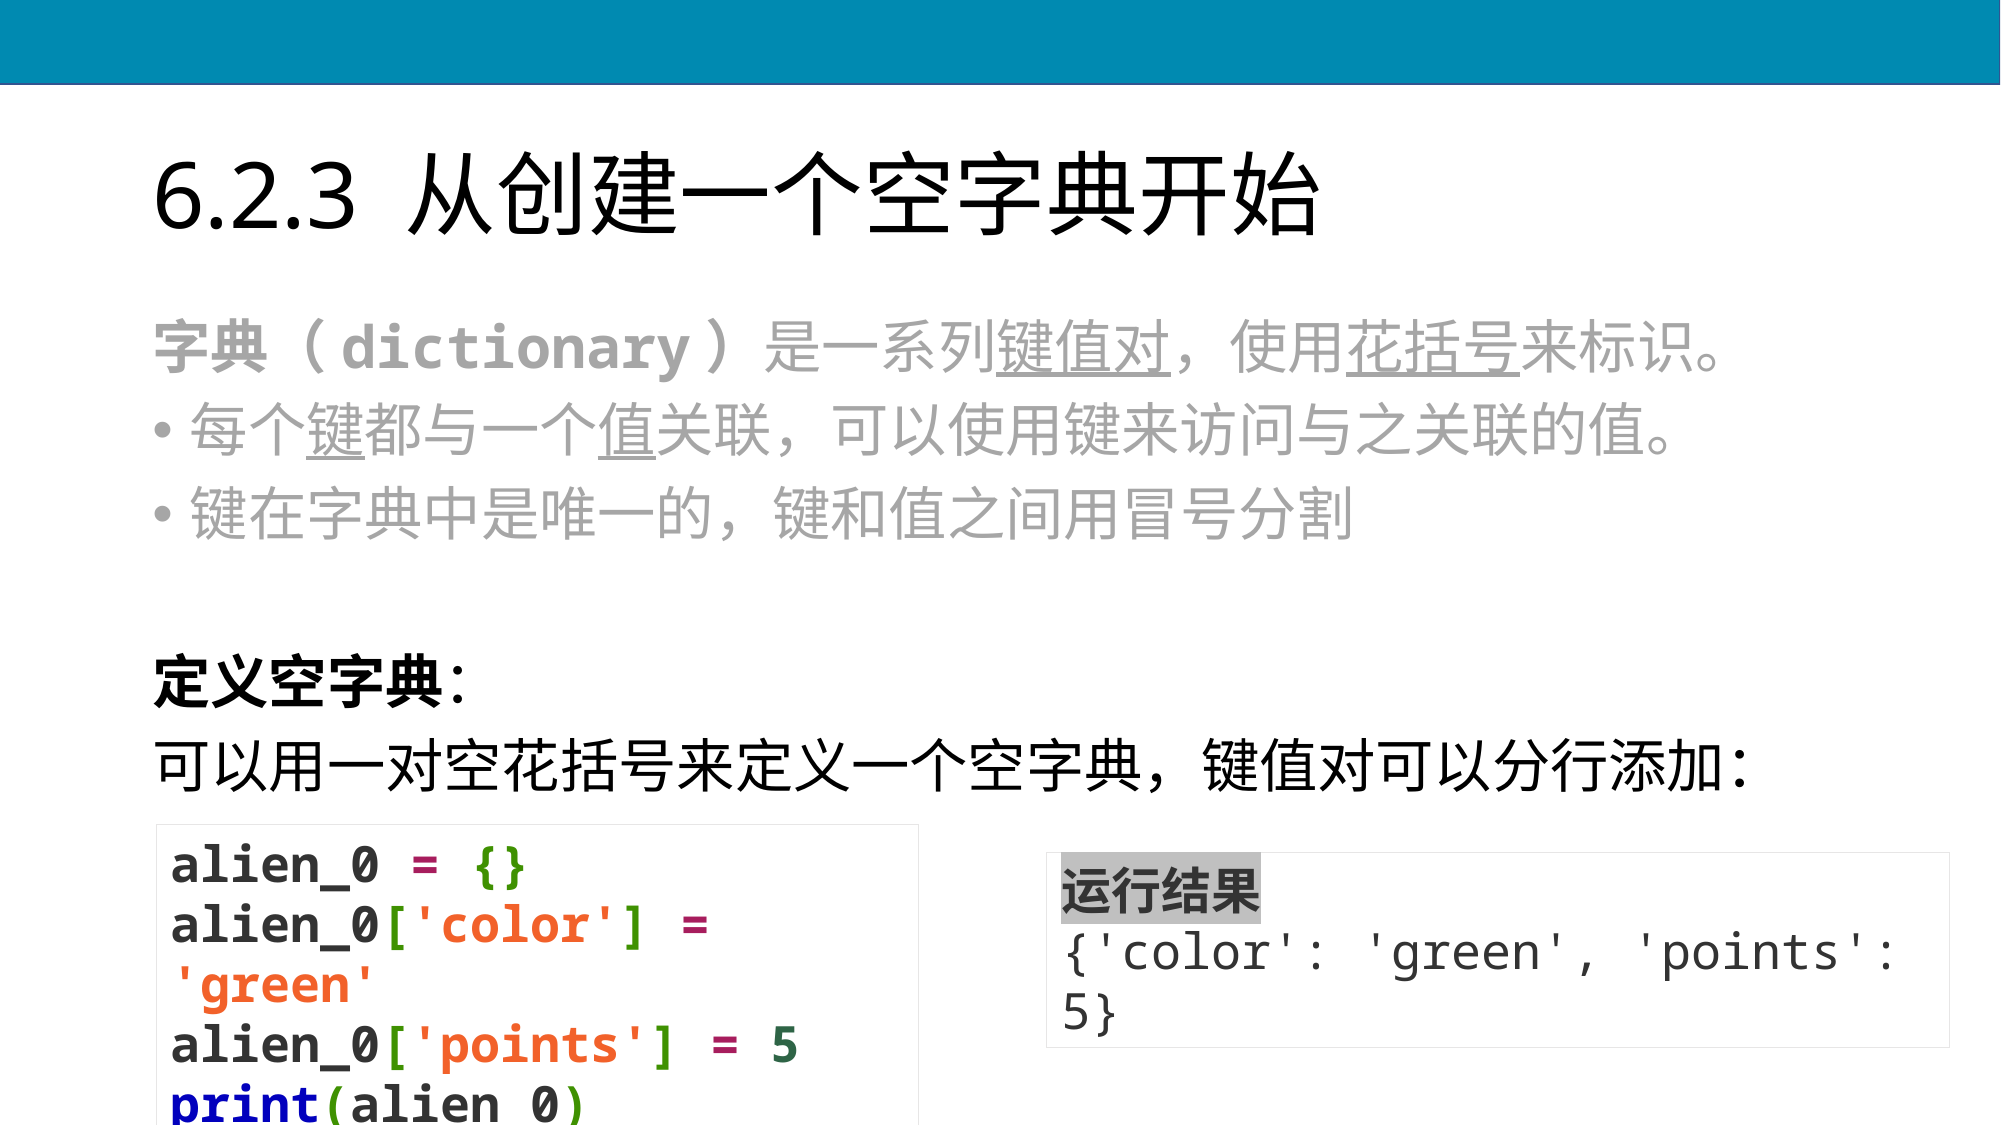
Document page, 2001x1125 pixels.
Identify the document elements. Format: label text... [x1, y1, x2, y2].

text_box 运行结果 {'color': 'green', 'points': 5} [1046, 852, 1950, 1048]
text_box alien_0 = {} alien_0['color'] = 'green' alien_0['points'] = 5 print(alien_0) [156, 824, 919, 1125]
list 字典（dictionary）是一系列键值对，使用花括号来标识。 每个键都与一个值关联，可以使用键来访问与之关联的值。 键在字典中是唯一的，键和值之间用冒号分割 定义空字典： 可以用一对空花括号来定义一个空字典，键值对可以分行添加： [137, 310, 1863, 1024]
title 6.2.3 从创建一个空字典开始 [137, 115, 1863, 282]
